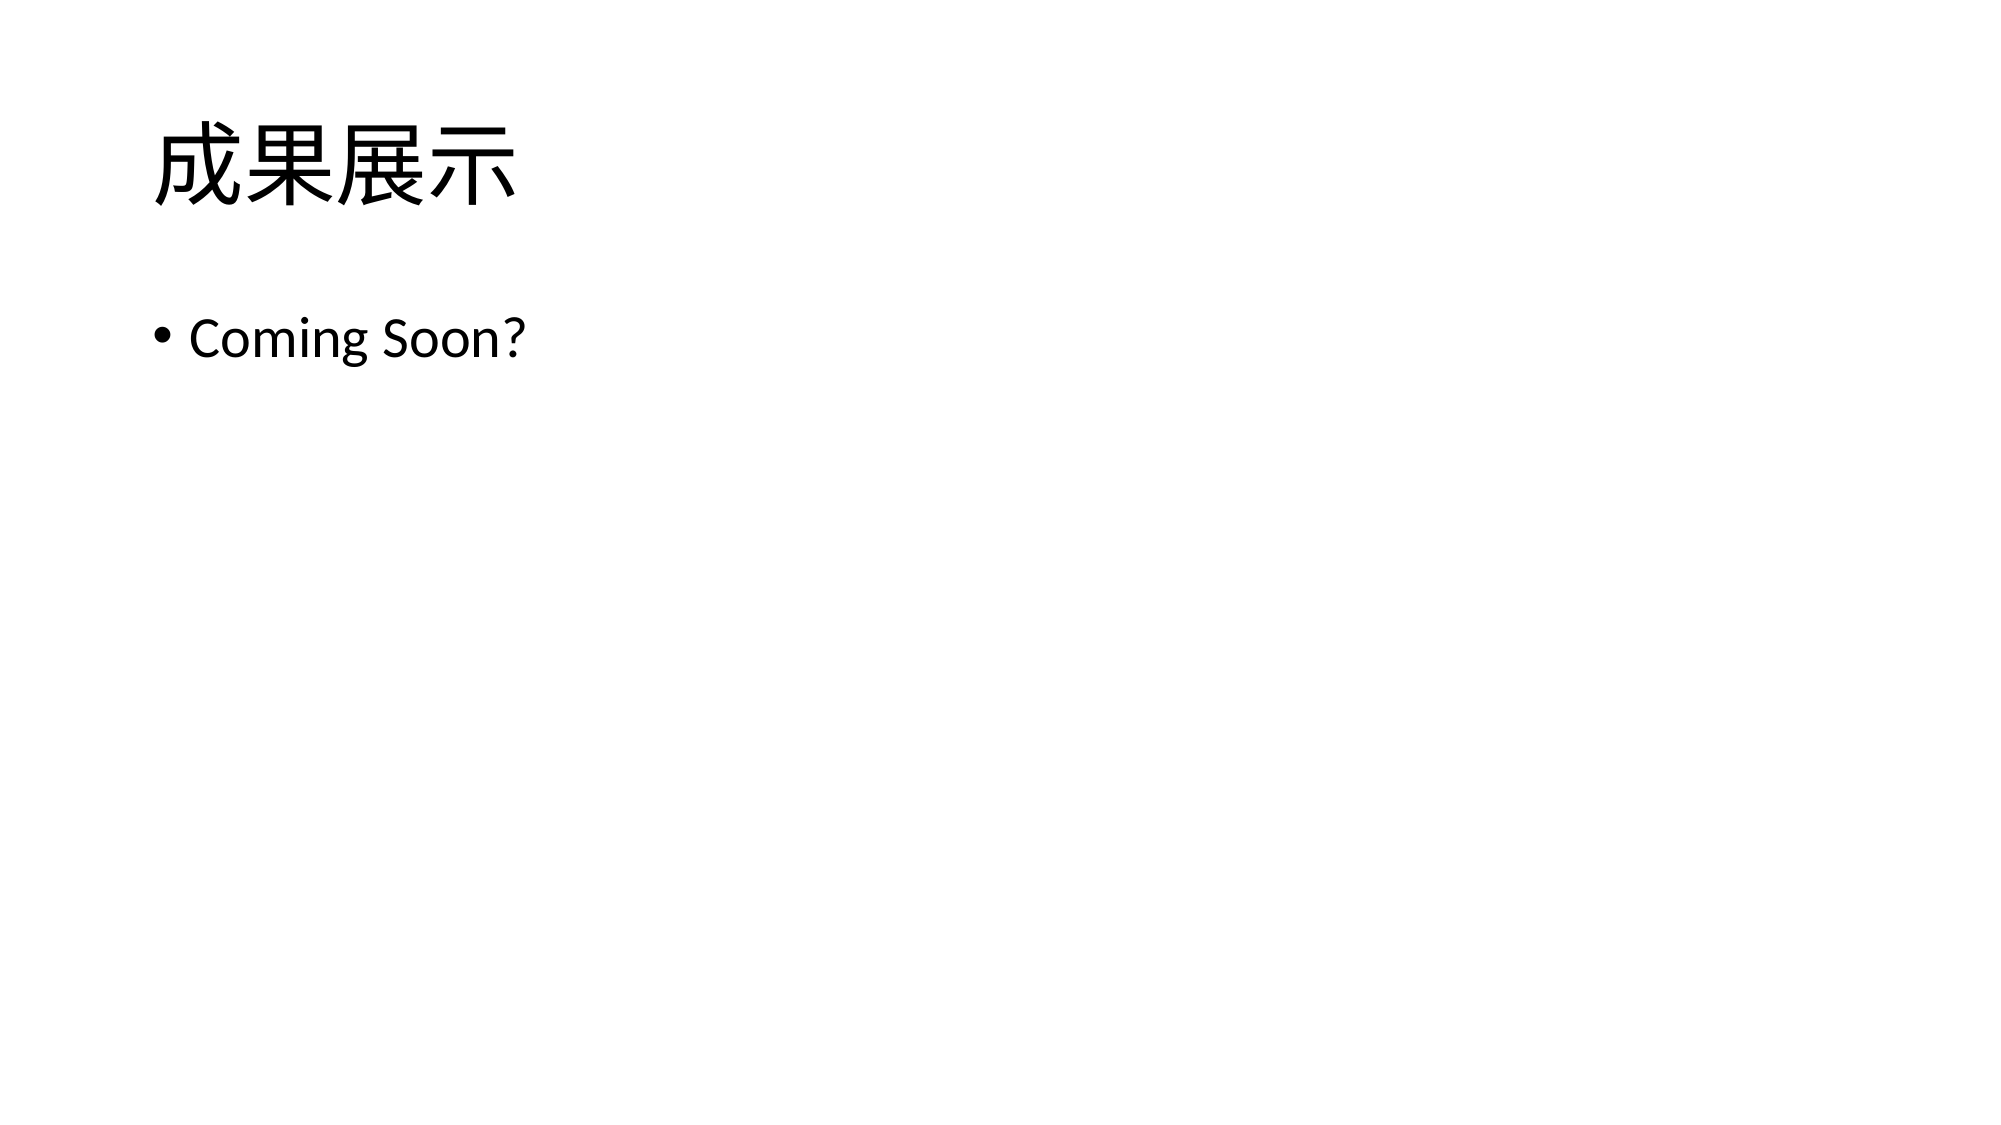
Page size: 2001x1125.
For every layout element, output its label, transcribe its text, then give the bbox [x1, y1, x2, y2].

title 成果展示 [137, 59, 1863, 278]
list Coming Soon? [137, 299, 1863, 1014]
